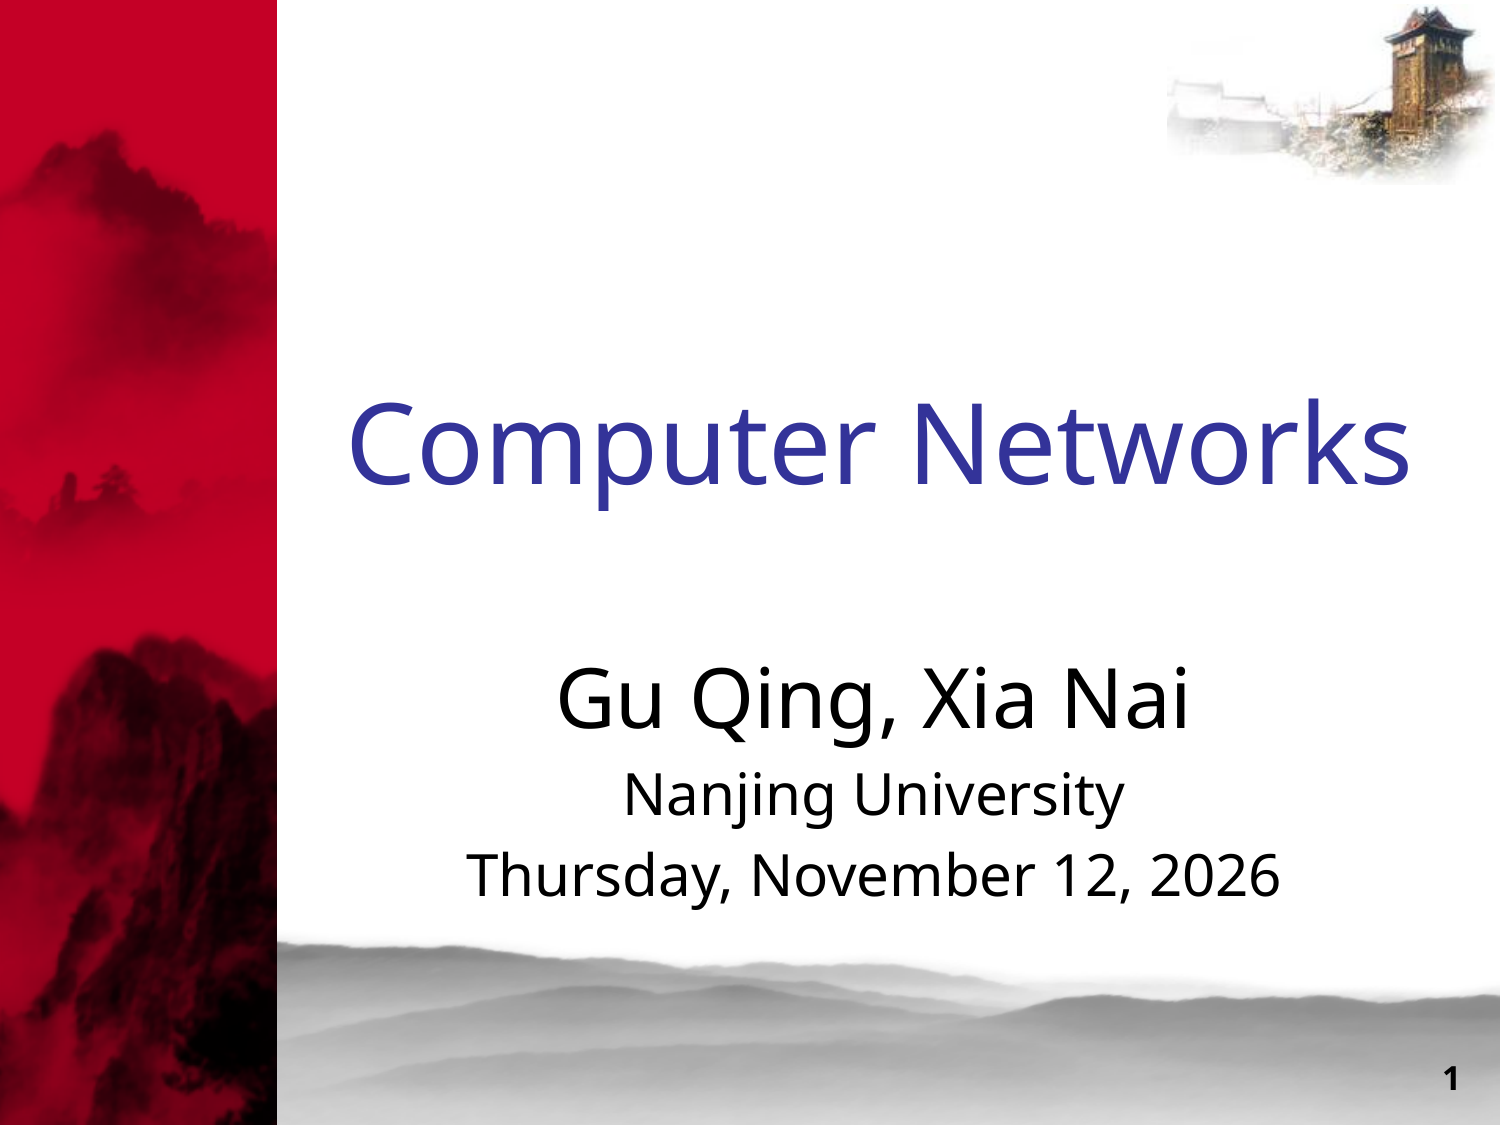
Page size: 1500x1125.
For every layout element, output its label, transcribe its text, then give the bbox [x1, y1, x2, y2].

picture [0, 0, 1500, 1125]
picture [1167, 4, 1495, 185]
subtitle Gu Qing, Xia Nai Nanjing University 2011年9月13日 [407, 637, 1341, 926]
slide_number 1 [1163, 1034, 1477, 1111]
title Computer Networks [289, 231, 1471, 516]
